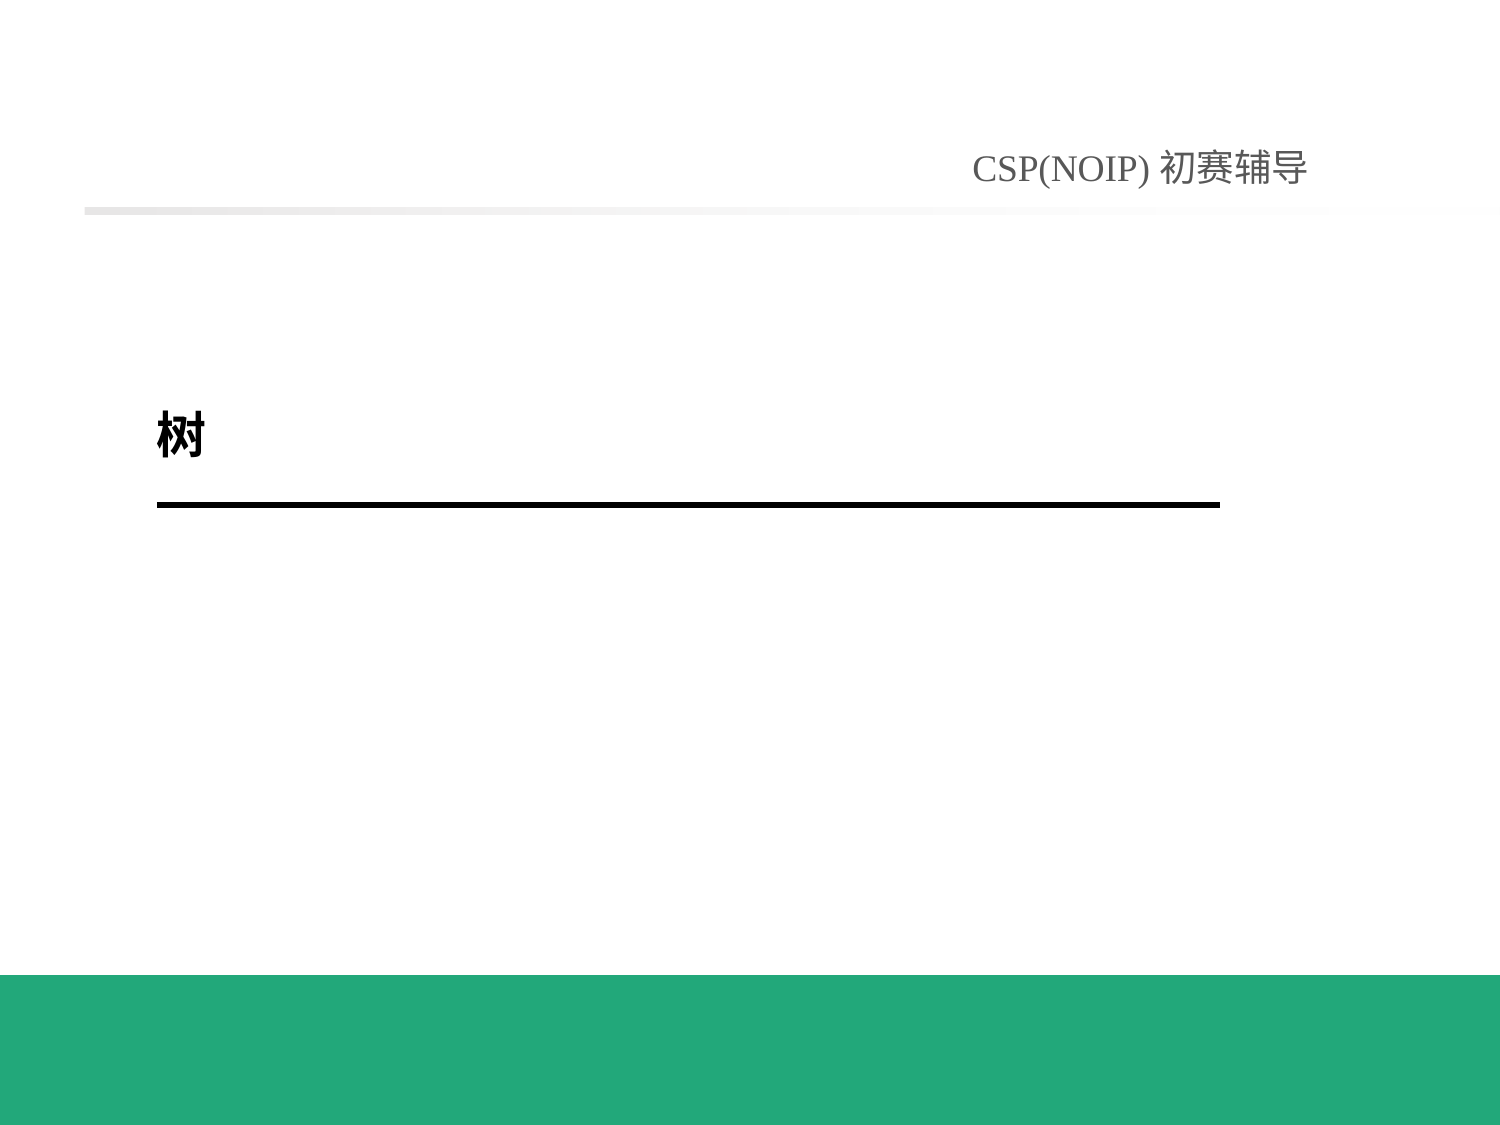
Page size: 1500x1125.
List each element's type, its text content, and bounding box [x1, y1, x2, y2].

text_box 树 [154, 401, 209, 464]
text_box [84, 207, 1500, 215]
text_box CSP(NOIP)初赛辅导 [970, 142, 1444, 190]
